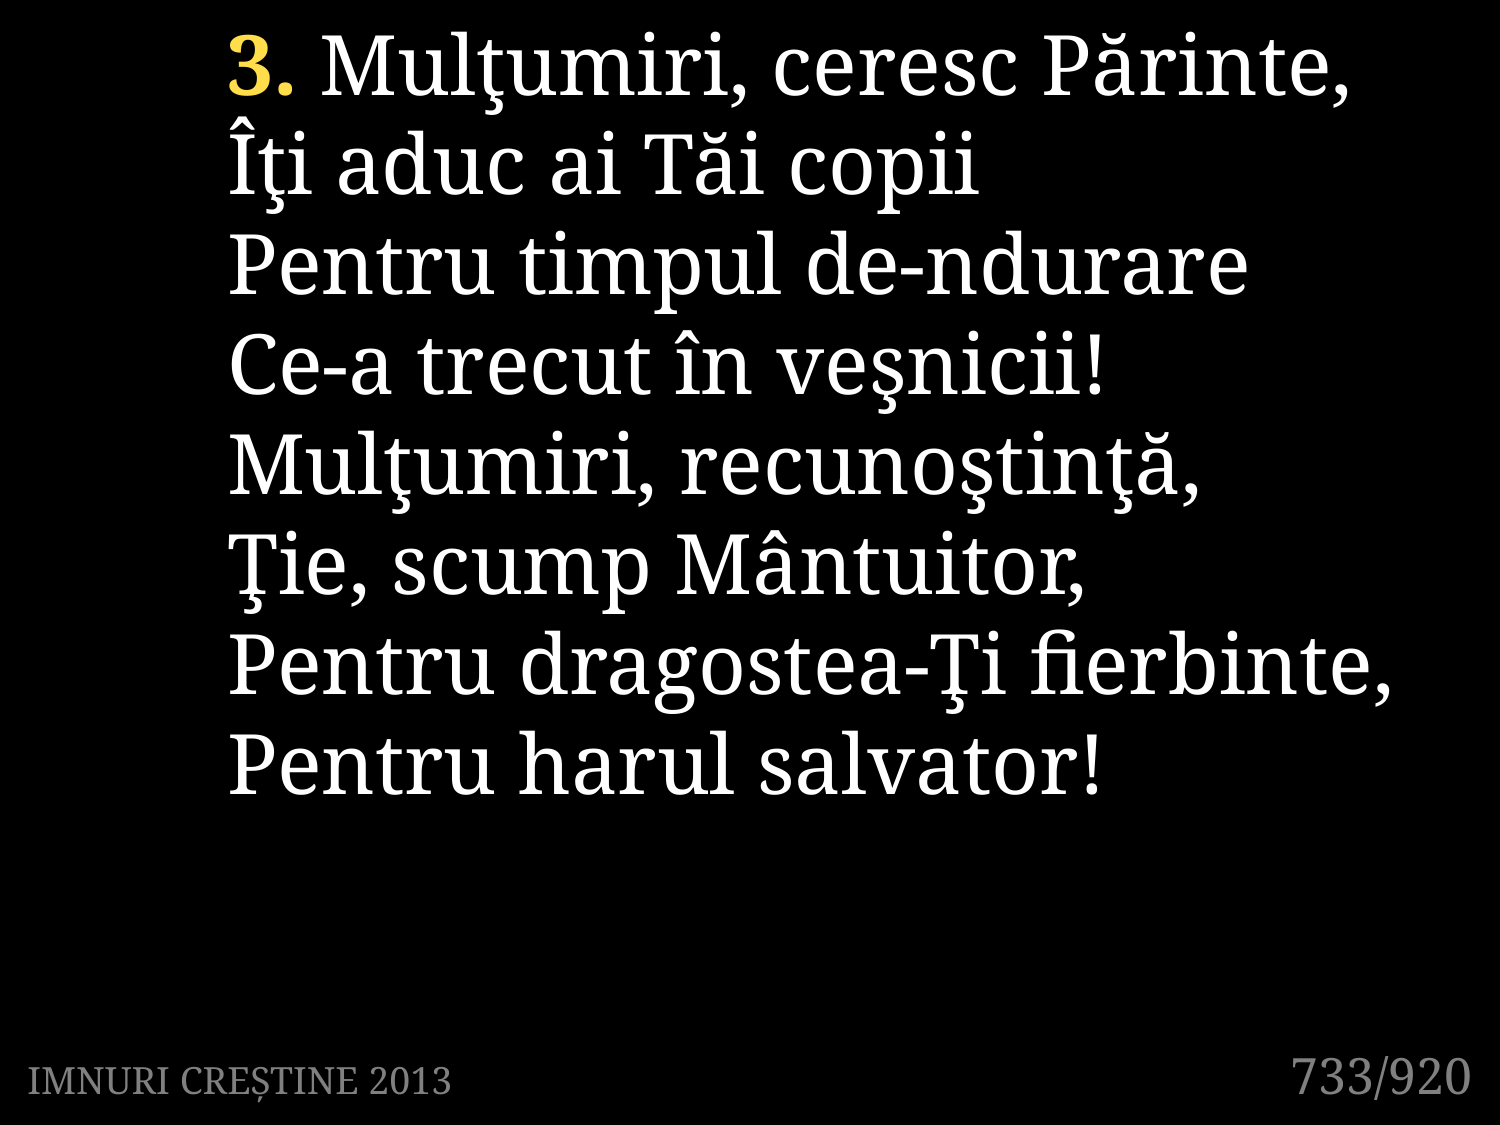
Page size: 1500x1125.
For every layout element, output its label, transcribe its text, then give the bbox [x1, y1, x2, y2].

text_box 3. Mulţumiri, ceresc Părinte, Îţi aduc ai Tăi copii Pentru timpul de-ndurare Ce-a trecut în veşnicii! Mulţumiri, recunoştinţă, Ţie, scump Mântuitor, Pentru dragostea-Ţi fierbinte, Pentru harul salvator! [212, 4, 1500, 819]
text_box IMNURI CREȘTINE 2013 [12, 1049, 637, 1110]
text_box 733/920 [637, 1037, 1488, 1113]
